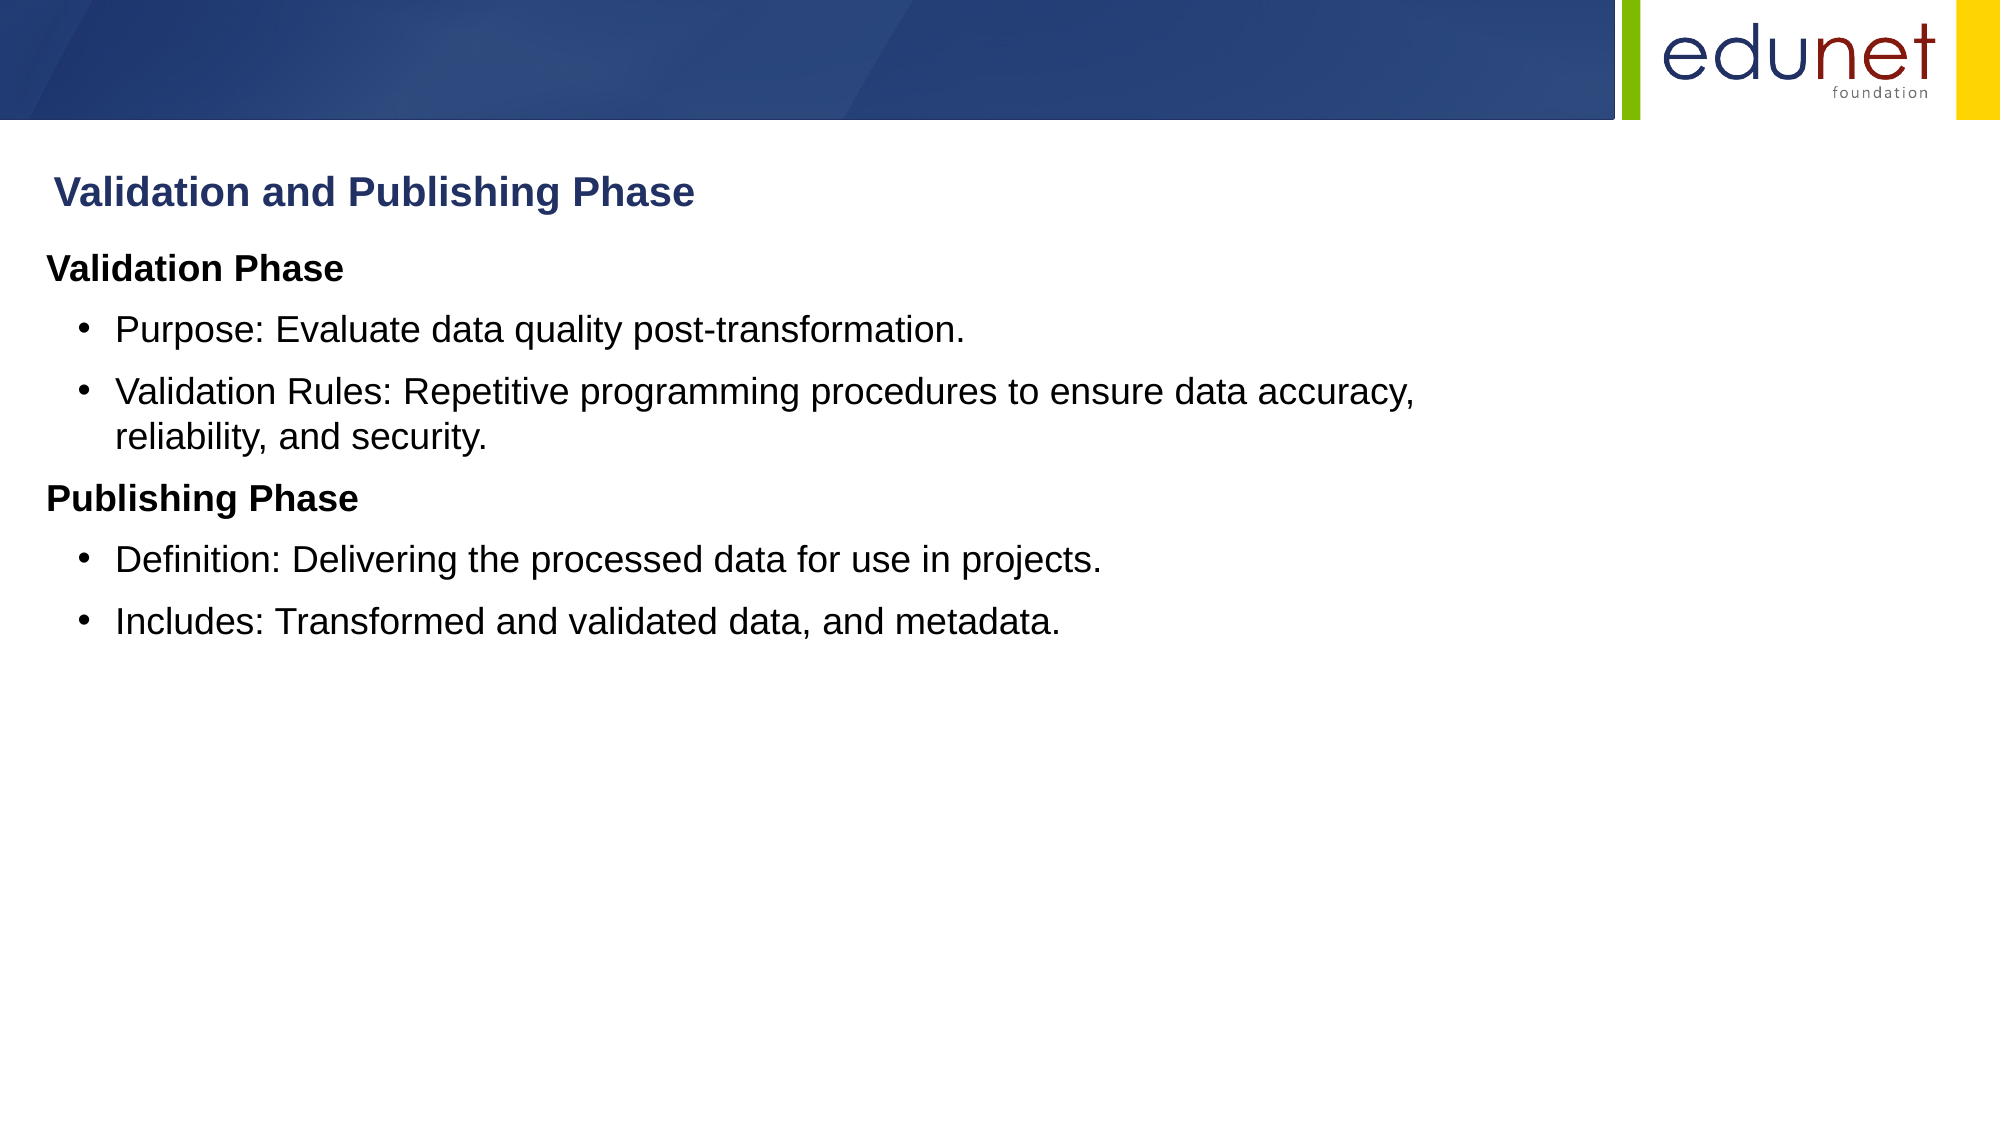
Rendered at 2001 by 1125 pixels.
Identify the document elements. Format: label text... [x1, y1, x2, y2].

text_box Validation Phase Purpose: Evaluate data quality post-transformation. Validation Rules: Repetitive programming procedures to ensure data accuracy, reliability, and security. Publishing Phase Definition: Delivering the processed data for use in projects. Includes: Transformed and validated data, and metadata. [31, 236, 1567, 650]
title Validation and Publishing Phase [33, 144, 1128, 218]
picture [1652, 12, 1948, 108]
